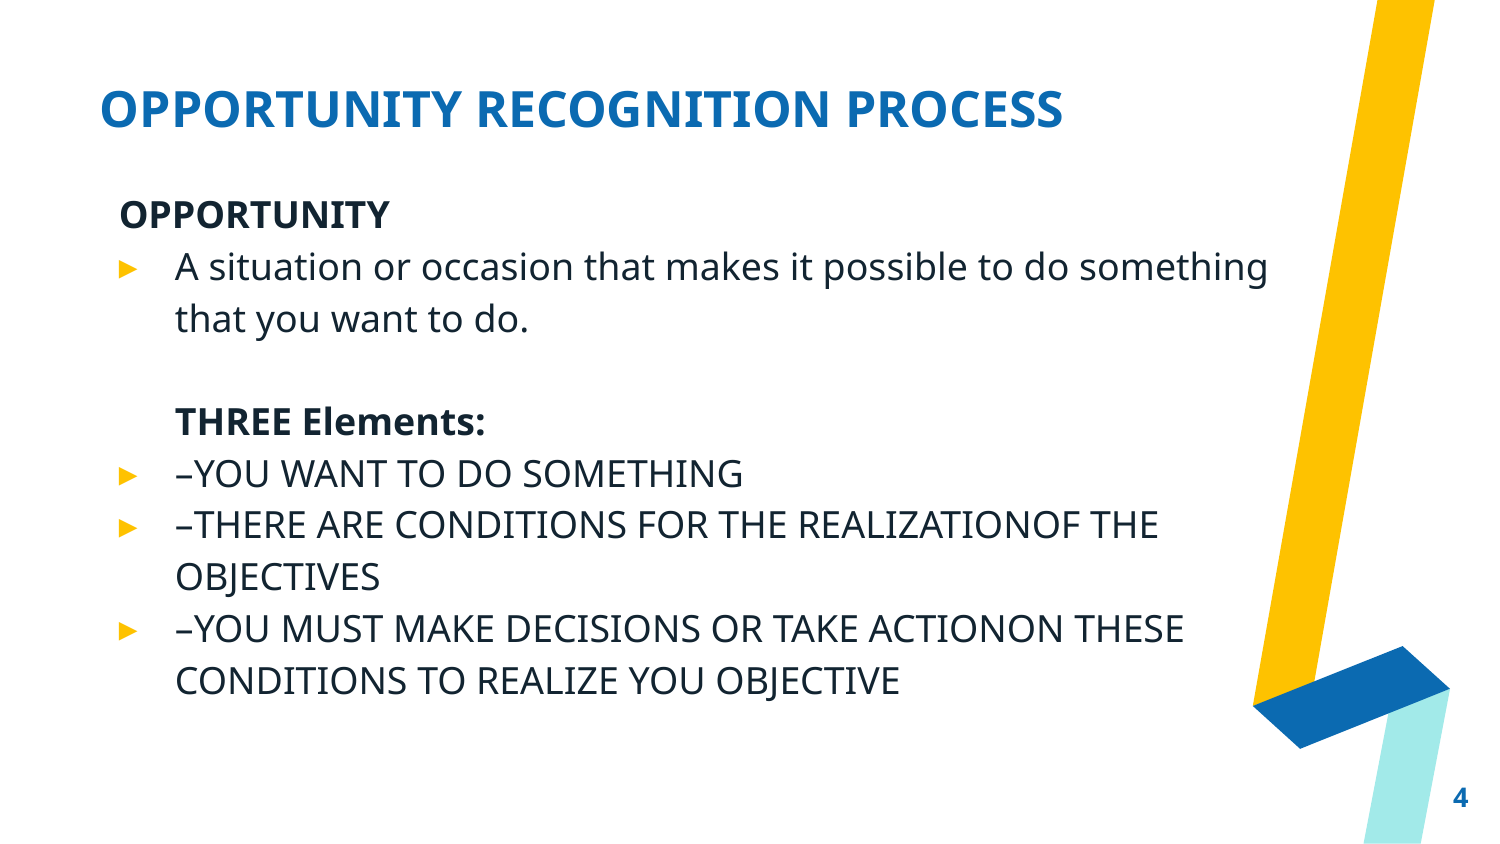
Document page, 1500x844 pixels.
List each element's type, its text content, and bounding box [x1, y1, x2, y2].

list OPPORTUNITY A situation or occasion that makes it possible to do something that you want to do. THREE Elements: –YOU WANT TO DO SOMETHING –THERE ARE CONDITIONS FOR THE REALIZATIONOF THE OBJECTIVES –YOU MUST MAKE DECISIONS OR TAKE ACTIONON THESE CONDITIONS TO REALIZE YOU OBJECTIVE [99, 184, 1273, 736]
title OPPORTUNITY RECOGNITION PROCESS [99, 71, 1172, 137]
slide_number 4 [1378, 766, 1469, 832]
